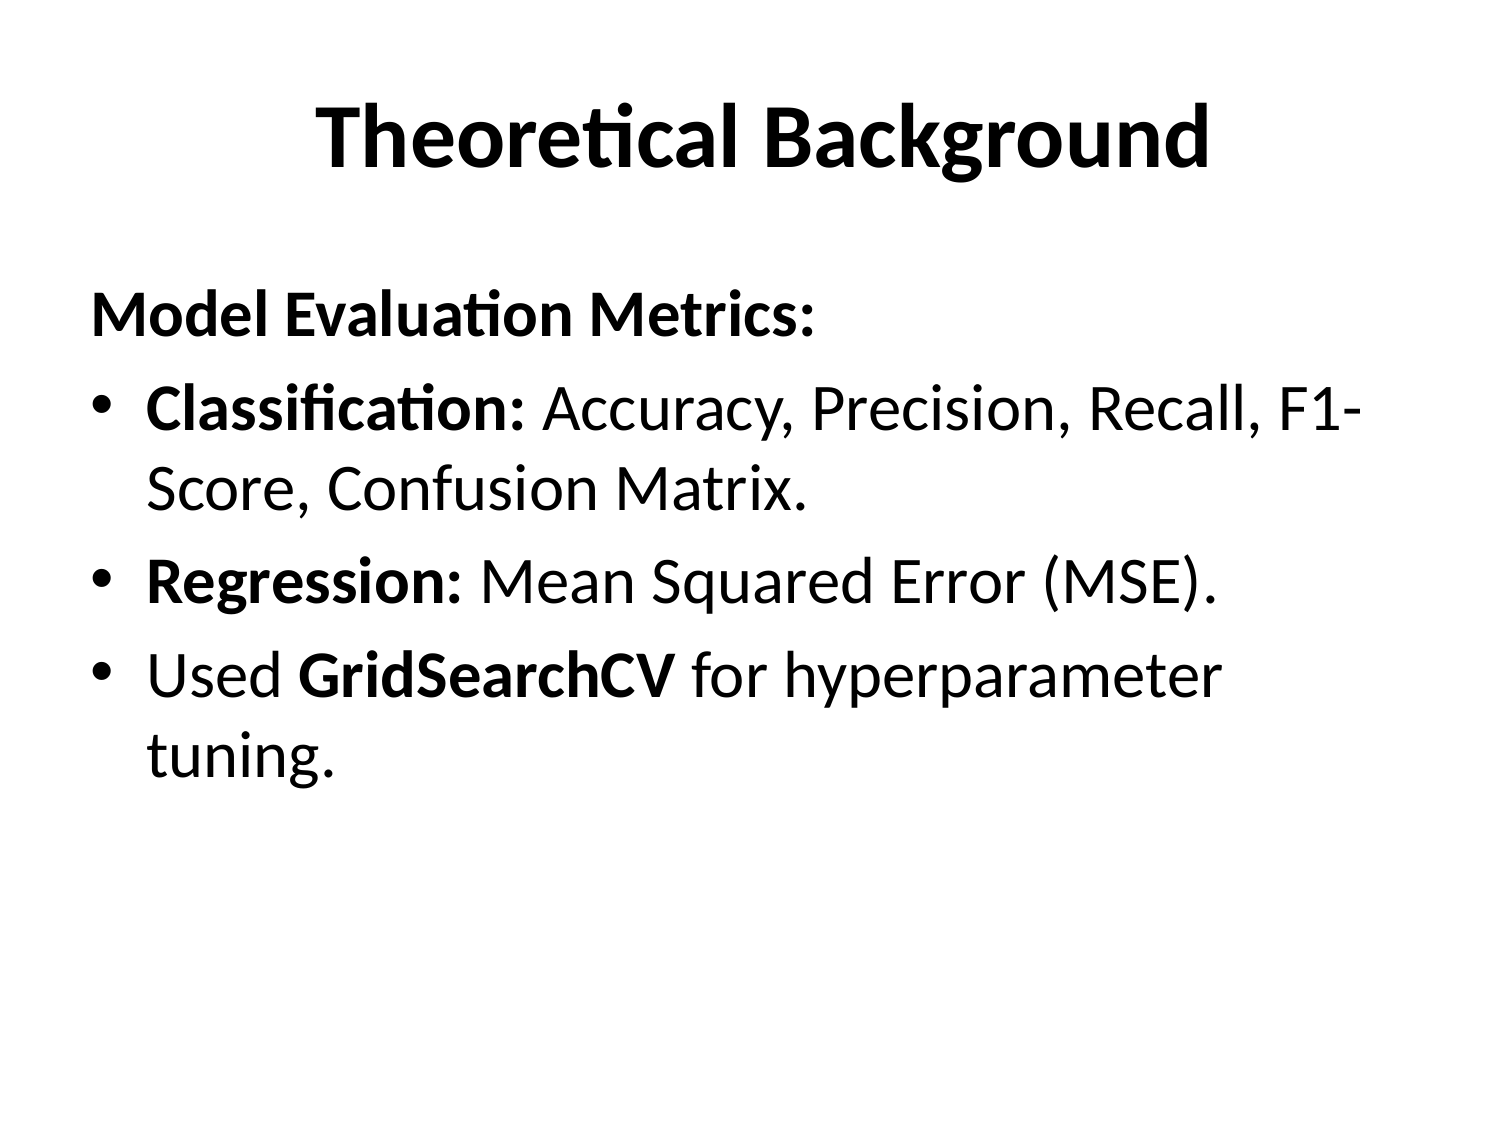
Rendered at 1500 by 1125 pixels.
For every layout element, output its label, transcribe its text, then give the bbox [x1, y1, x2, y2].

title Theoretical Background [99, 37, 1450, 225]
list Model Evaluation Metrics: Classification: Accuracy, Precision, Recall, F1-Score, Confusion Matrix. Regression: Mean Squared Error (MSE). Used GridSearchCV for hyperparameter tuning. [75, 262, 1425, 1005]
